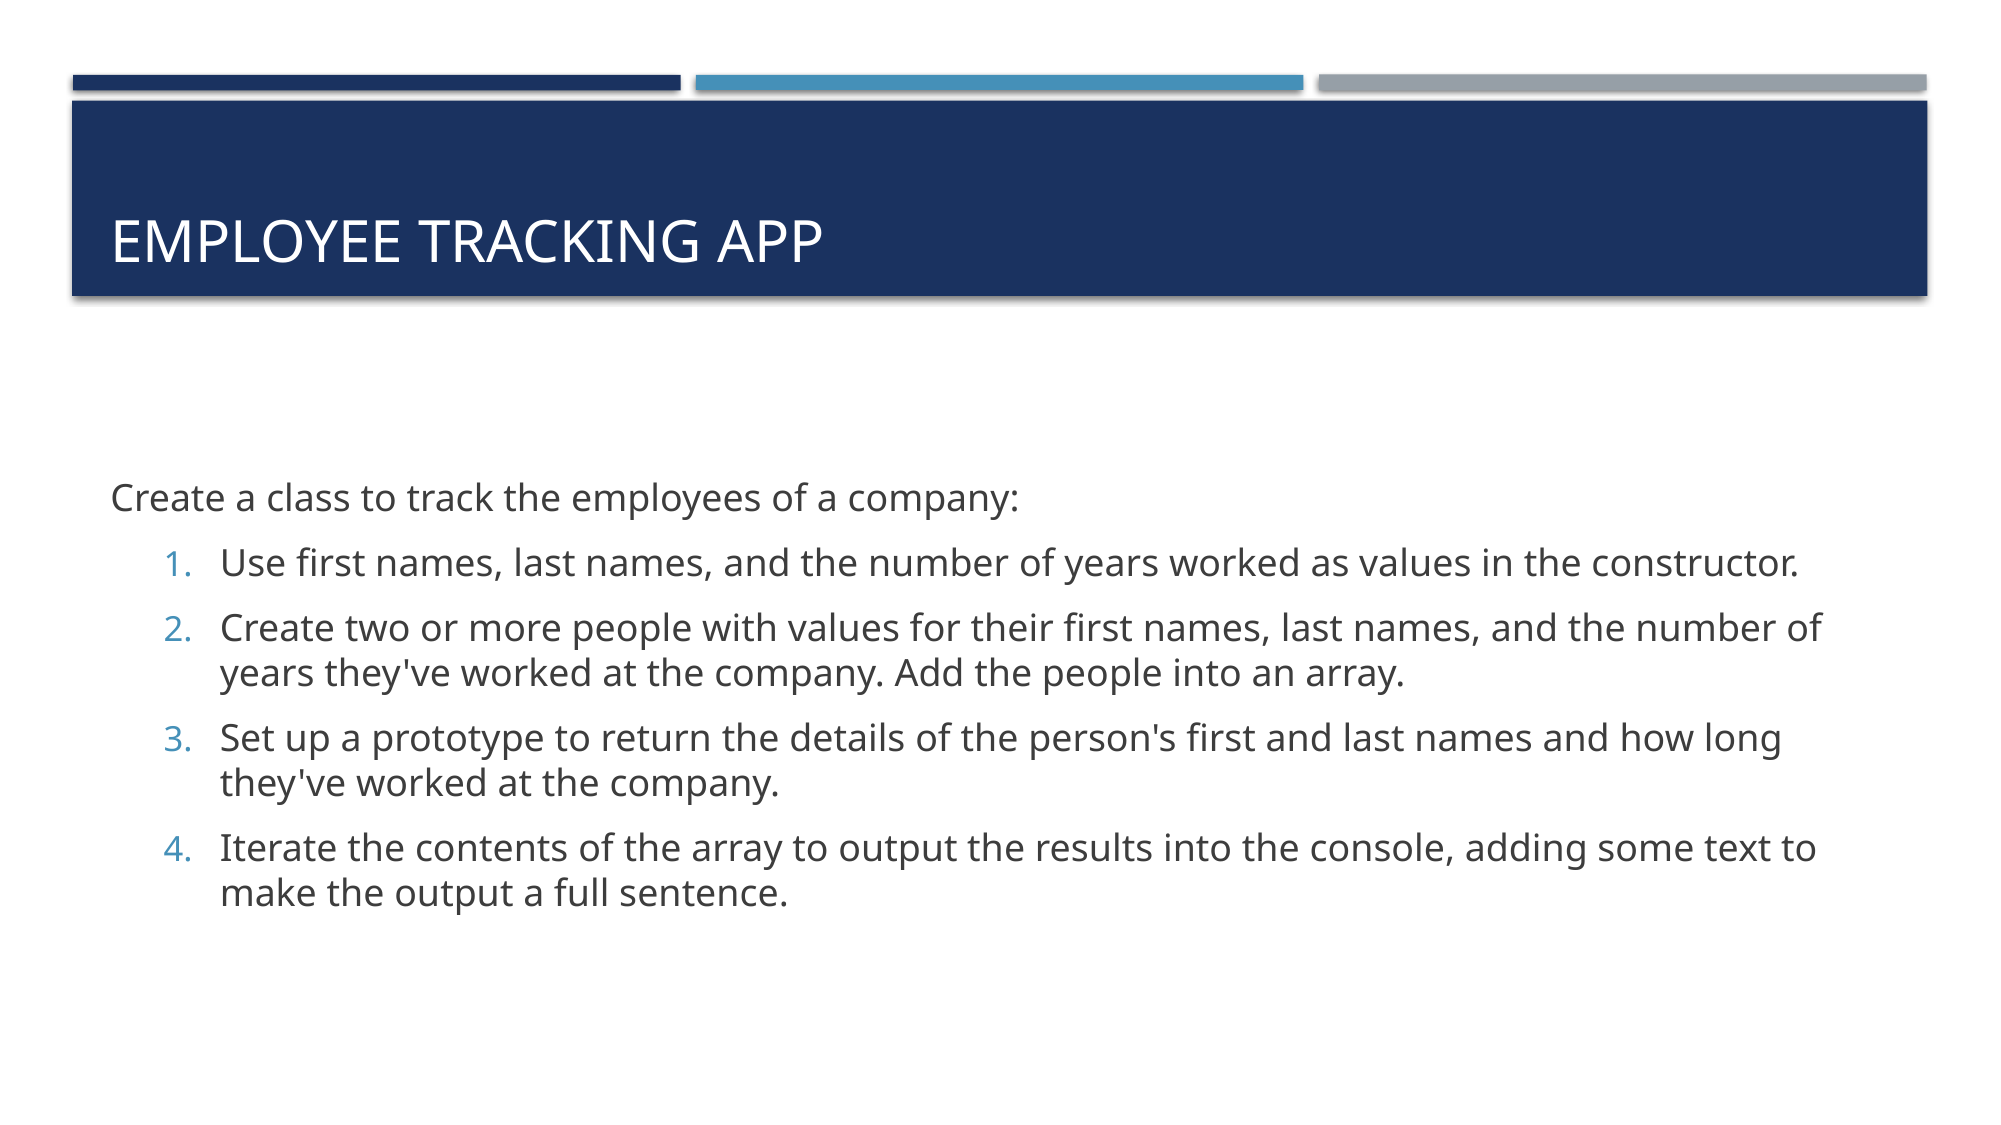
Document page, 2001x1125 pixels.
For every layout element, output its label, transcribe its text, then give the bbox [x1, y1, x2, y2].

list Create a class to track the employees of a company: Use first names, last names, and the number of years worked as values in the constructor. Create two or more people with values for their first names, last names, and the number of years they've worked at the company. Add the people into an array. Set up a prototype to return the details of the person's first and last names and how long they've worked at the company. Iterate the contents of the array to output the results into the console, adding some text to make the output a full sentence. [95, 357, 1905, 1031]
title Employee tracking app [95, 115, 1905, 282]
